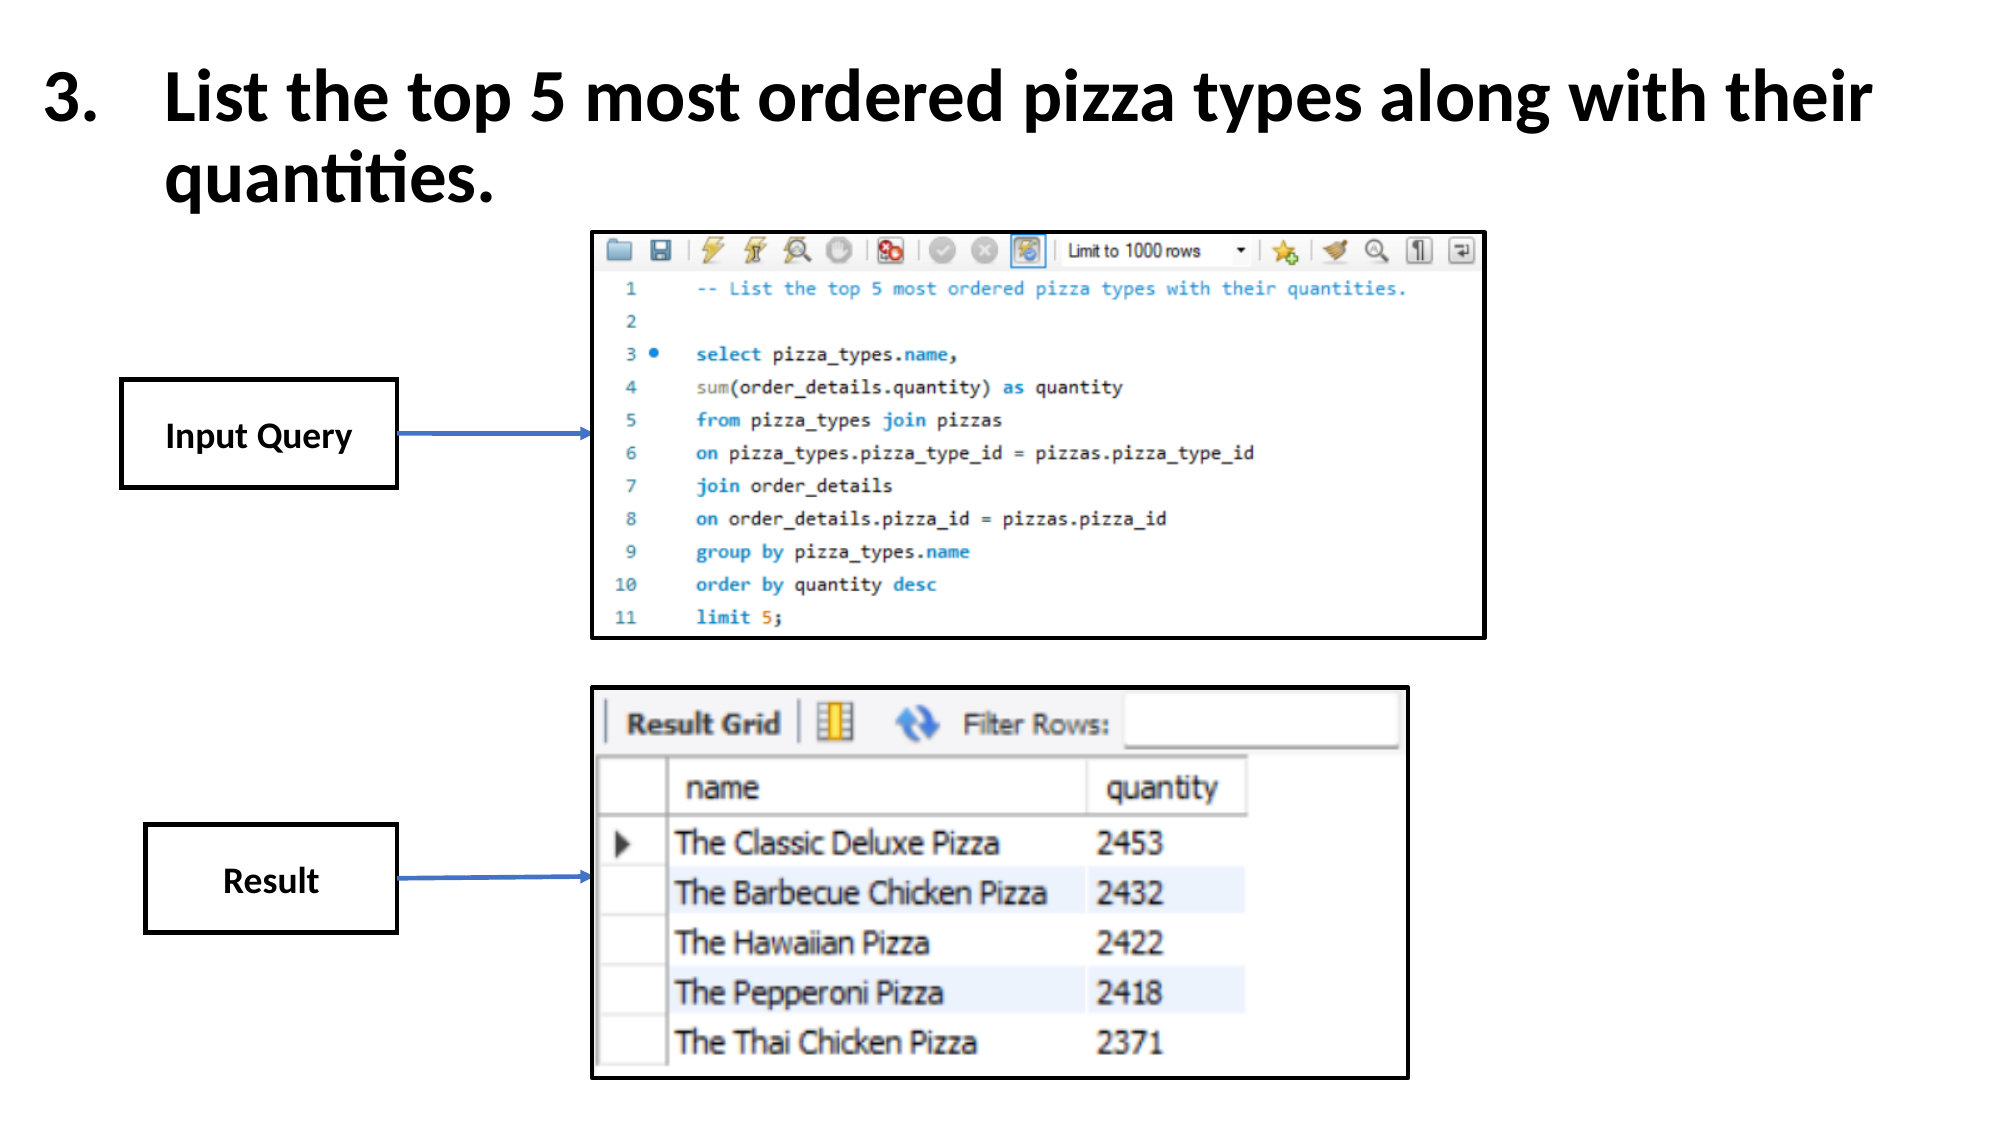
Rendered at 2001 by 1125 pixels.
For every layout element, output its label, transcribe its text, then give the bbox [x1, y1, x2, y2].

title List the top 5 most ordered pizza types along with their quantities. [27, 29, 2000, 247]
text_box Input Query [120, 378, 398, 488]
text_box Result [145, 823, 398, 933]
picture [594, 689, 1406, 1076]
picture [594, 234, 1482, 636]
